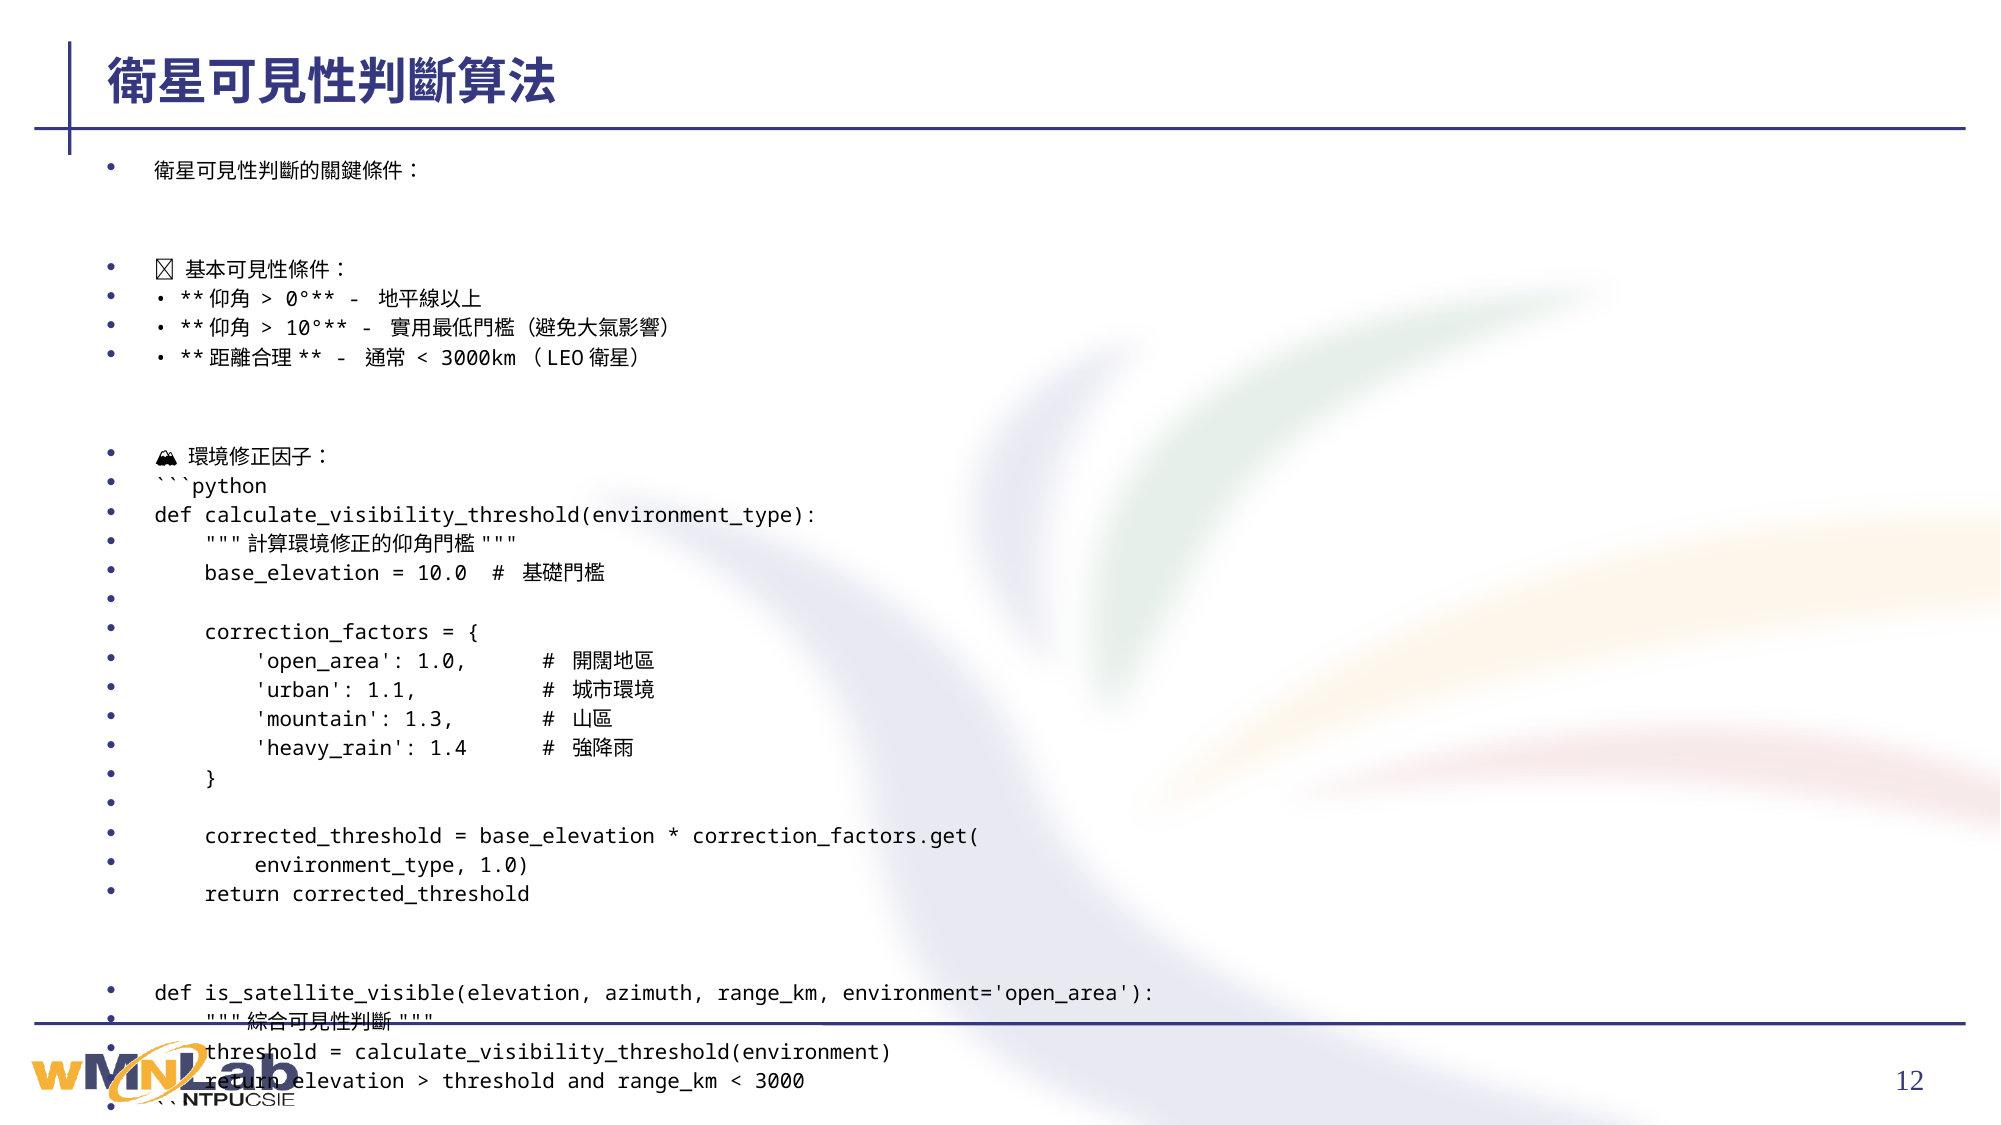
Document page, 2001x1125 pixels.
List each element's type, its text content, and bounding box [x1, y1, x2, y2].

title 衛星可見性判斷算法 [92, 23, 1966, 117]
list 衛星可見性判斷的關鍵條件： 🌅 基本可見性條件： • **仰角 > 0°** - 地平線以上 • **仰角 > 10°** - 實用最低門檻（避免大氣影響） • **距離合理** - 通常 < 3000km（LEO衛星） 🏔️ 環境修正因子： ```python def calculate_visibility_threshold(environment_type): """計算環境修正的仰角門檻""" base_elevation = 10.0 # 基礎門檻 correction_factors = { 'open_area': 1.0, # 開闊地區 'urban': 1.1, # 城市環境 'mountain': 1.3, # 山區 'heavy_rain': 1.4 # 強降雨 } corrected_threshold = base_elevation * correction_factors.get( environment_type, 1.0) return corrected_threshold def is_satellite_visible(elevation, azimuth, range_km, environment='open_area'): """綜合可見性判斷""" threshold = calculate_visibility_threshold(environment) return elevation > threshold and range_km < 3000 ``` ⚠️ 特殊考量： • 陰影區：衛星進入地球陰影 • 信號阻擋：建築物、地形遮擋 [92, 149, 1966, 1002]
picture [0, 0, 2000, 1125]
